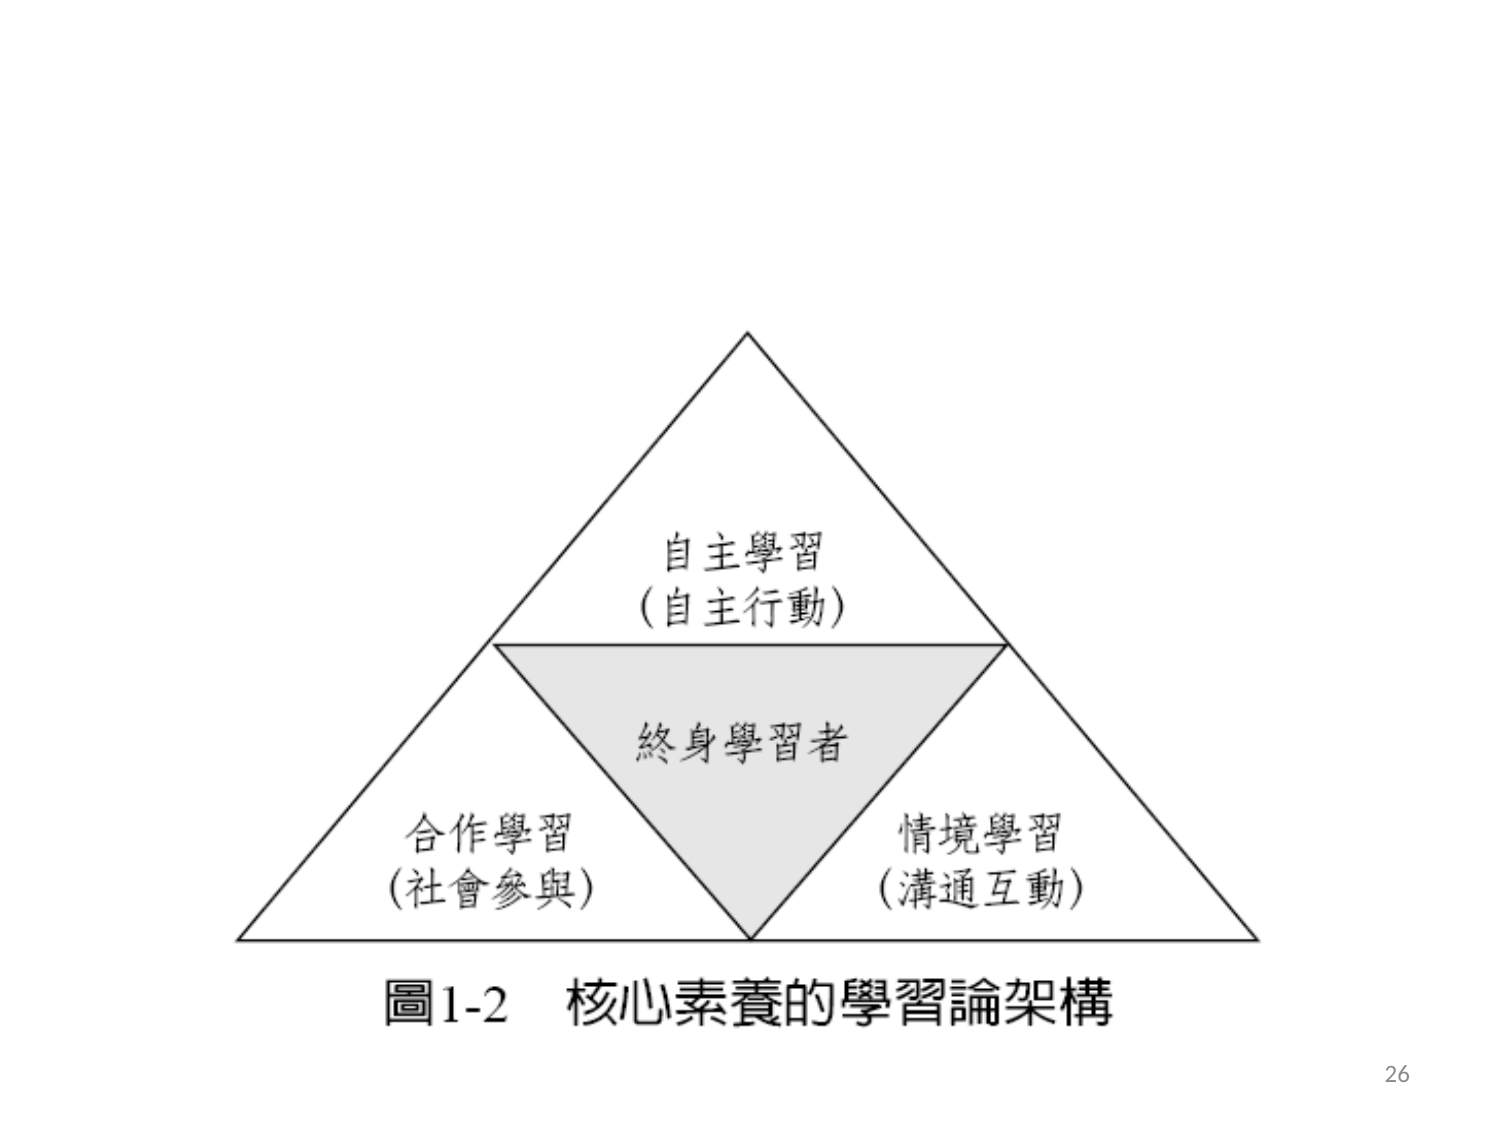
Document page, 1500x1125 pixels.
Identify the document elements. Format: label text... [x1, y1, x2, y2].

slide_number 26 [1074, 1042, 1425, 1103]
picture [100, 302, 1377, 1049]
